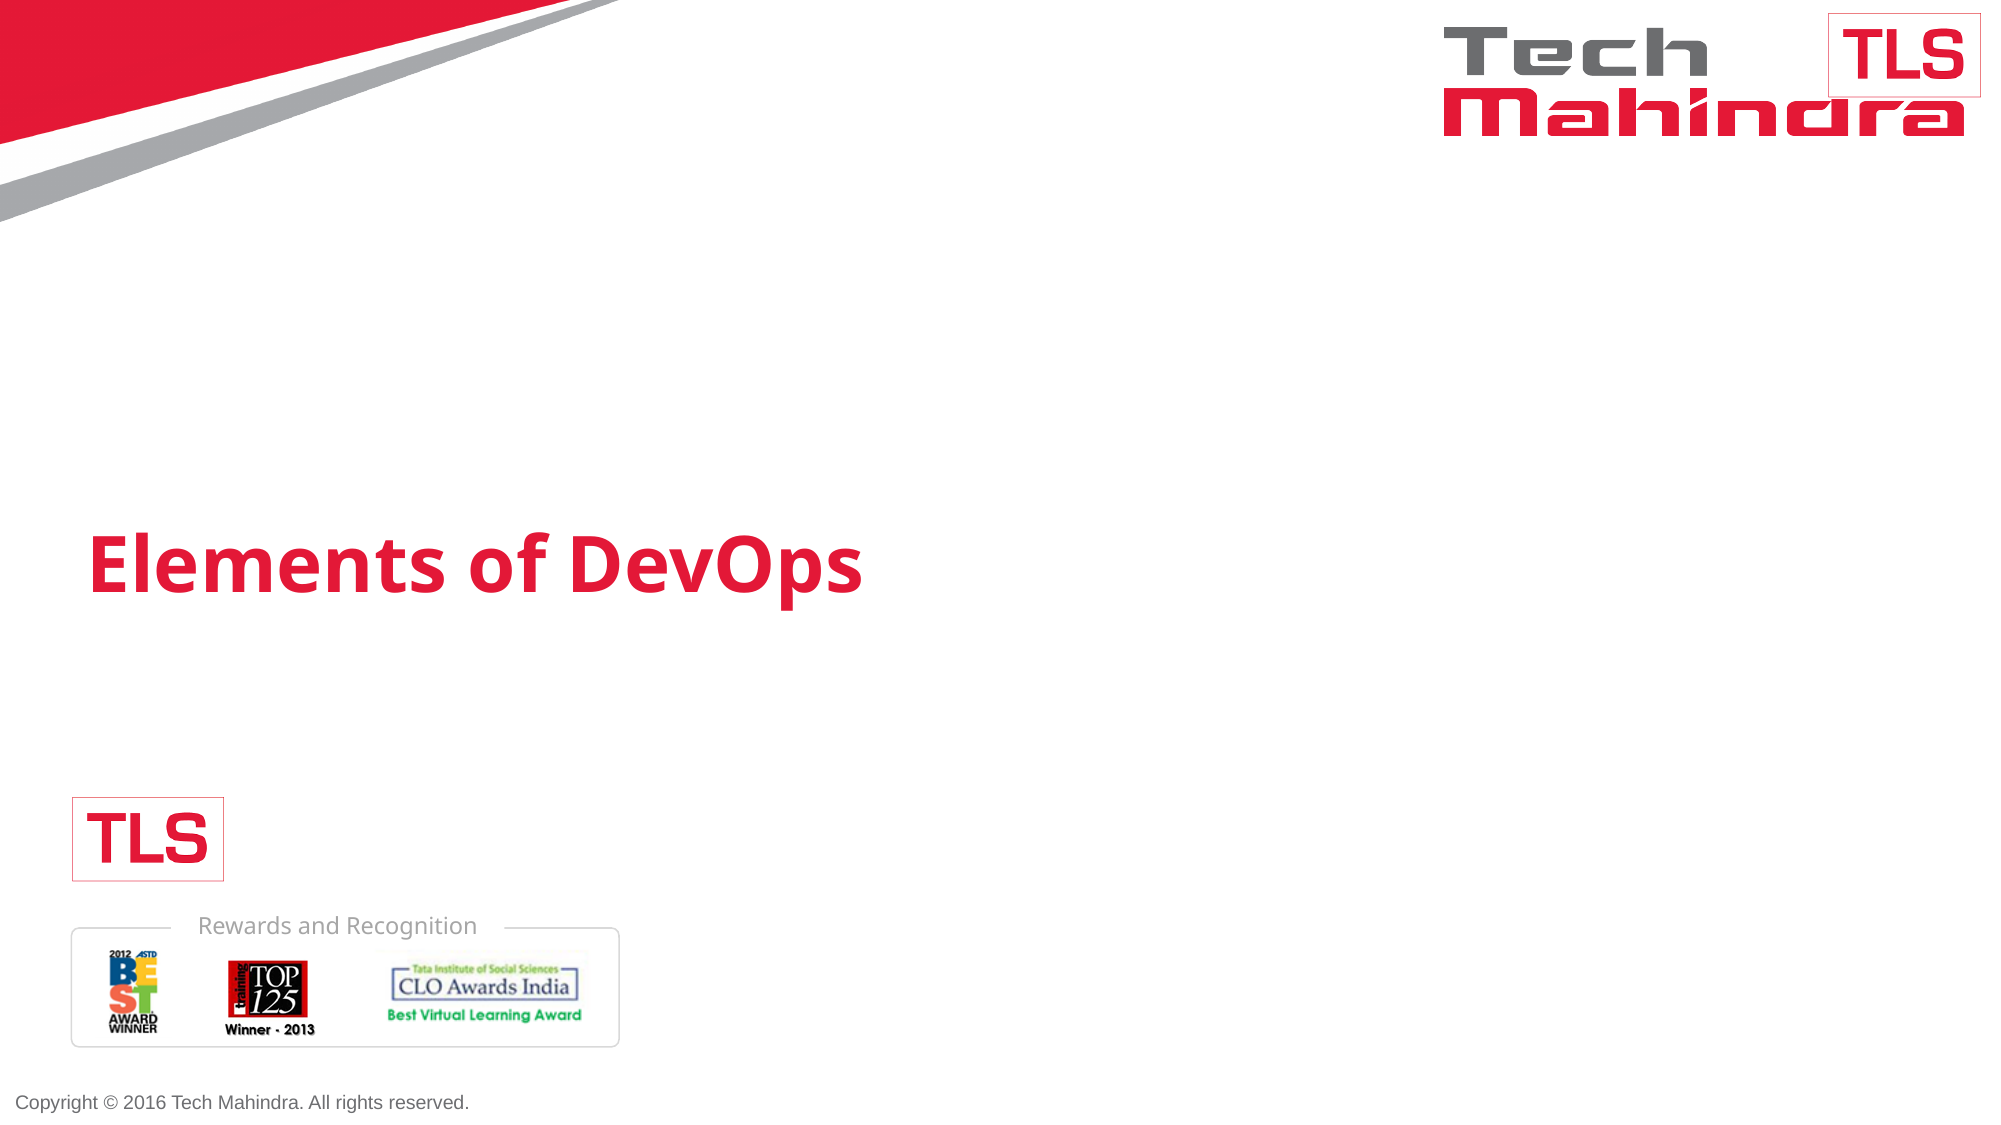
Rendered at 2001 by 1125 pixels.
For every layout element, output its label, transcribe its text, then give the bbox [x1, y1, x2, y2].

picture [0, 0, 621, 222]
picture [1444, 12, 1983, 136]
title Elements of DevOps [71, 420, 1929, 617]
picture [71, 796, 226, 883]
picture [374, 948, 595, 1034]
picture [95, 939, 172, 1041]
footer Copyright © 2016 Tech Mahindra. All rights reserved. [0, 1084, 500, 1120]
picture [213, 950, 322, 1040]
